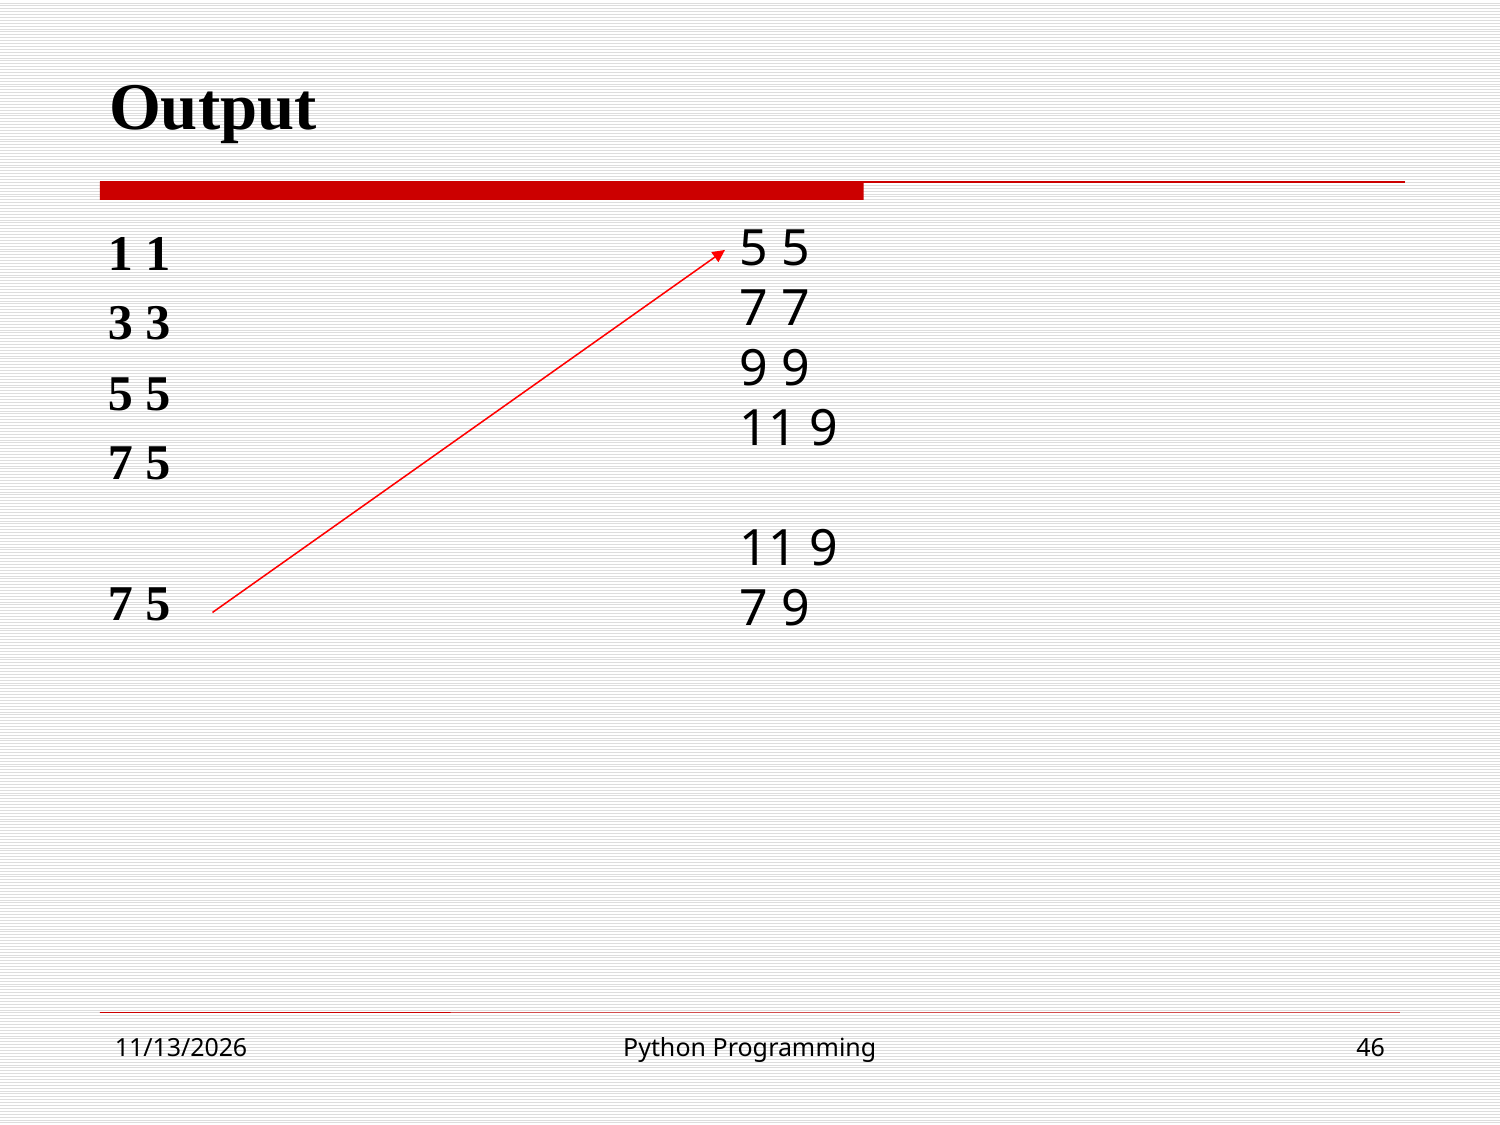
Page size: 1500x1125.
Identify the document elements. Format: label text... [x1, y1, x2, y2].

slide_number 22-Aug-24 [99, 1024, 425, 1103]
footer Python Programming [512, 1024, 988, 1103]
title Output [93, 49, 1407, 151]
list 1 1 3 3 5 5 7 5 7 5 [92, 212, 1406, 988]
slide_number 46 [1074, 1024, 1400, 1103]
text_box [212, 249, 726, 613]
text_box 5 5 7 7 9 9 11 9 11 9 7 9 [725, 207, 1293, 703]
